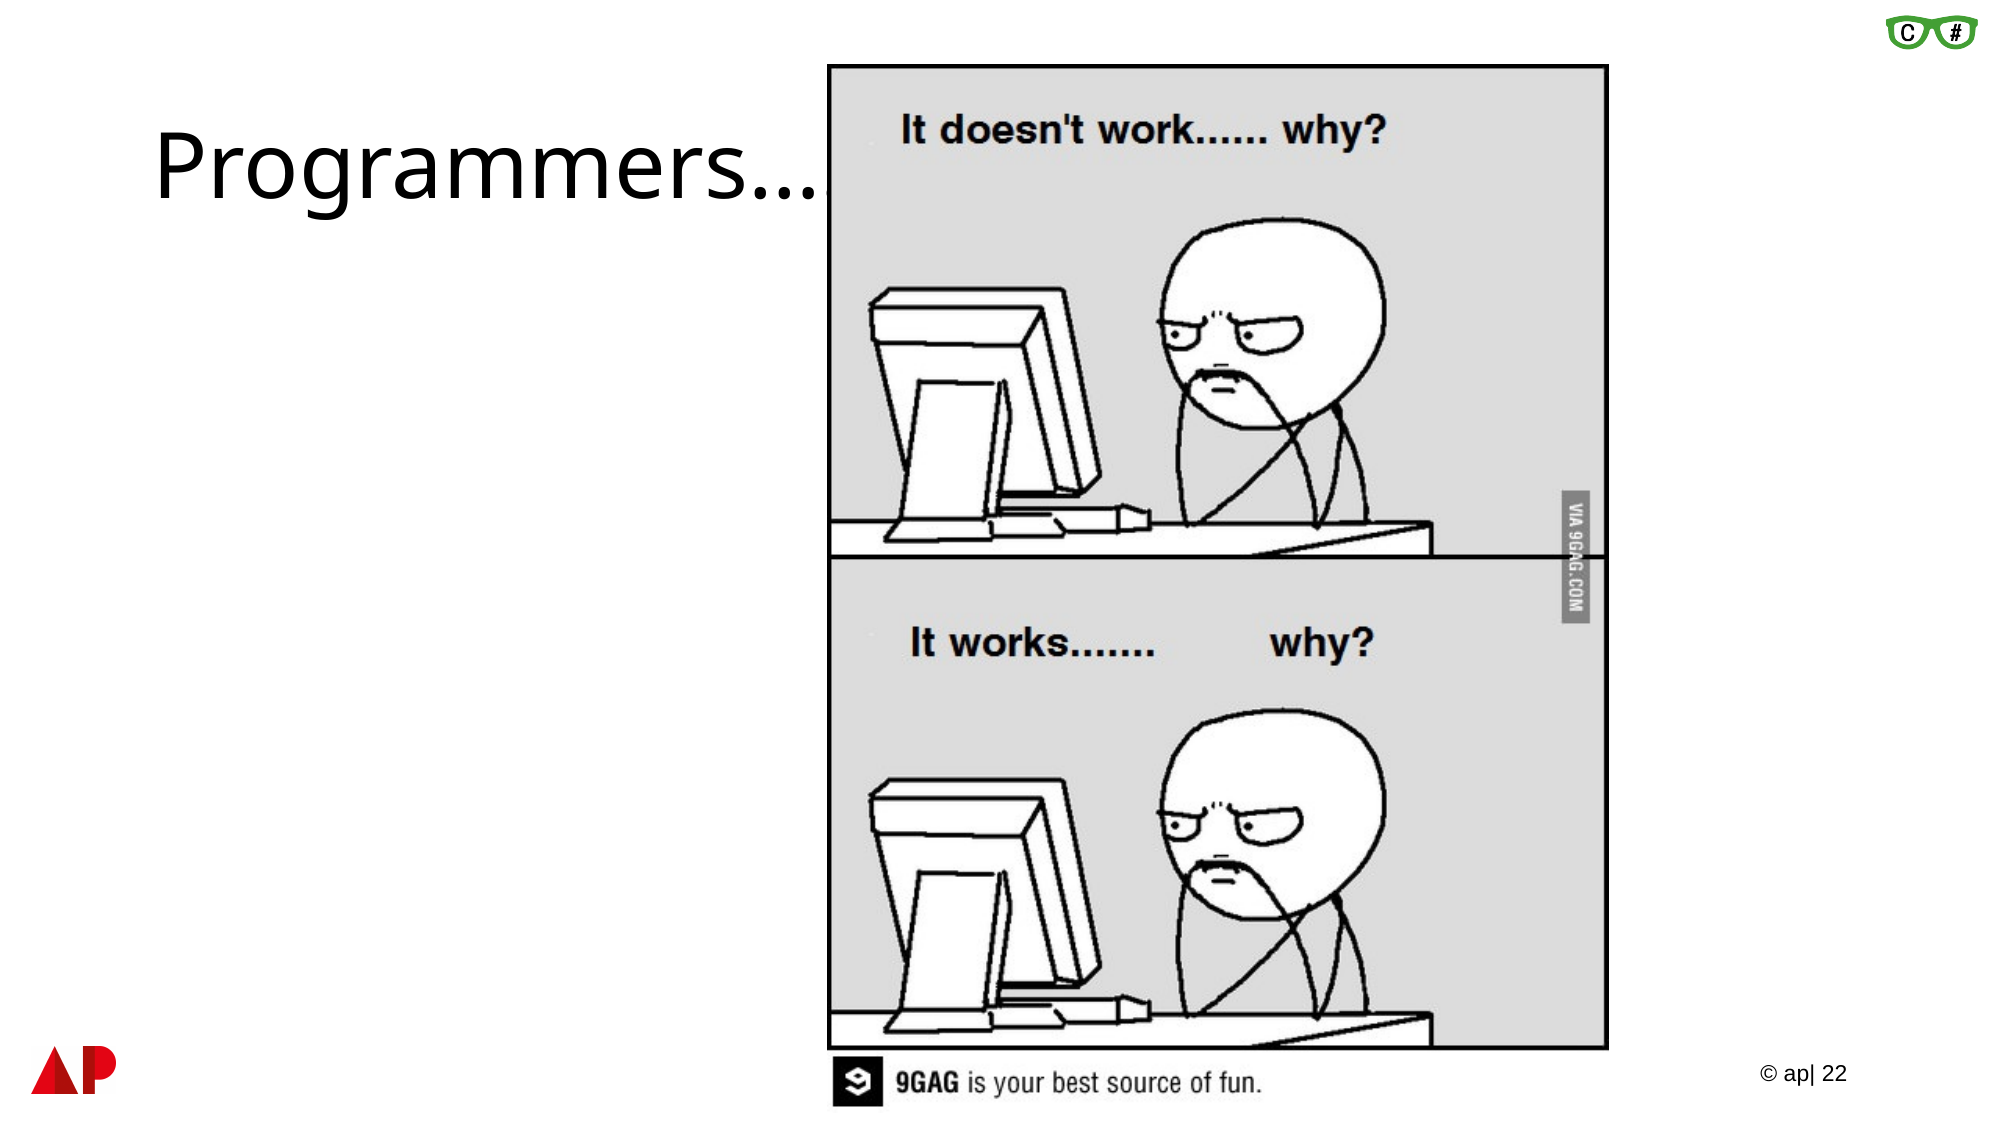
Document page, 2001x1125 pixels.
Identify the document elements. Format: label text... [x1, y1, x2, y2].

slide_number © ap| 22 [1609, 1042, 1863, 1103]
picture [31, 1046, 116, 1094]
picture [1876, 0, 1985, 63]
title Programmers…. [137, 59, 1863, 278]
picture [827, 64, 1609, 1113]
